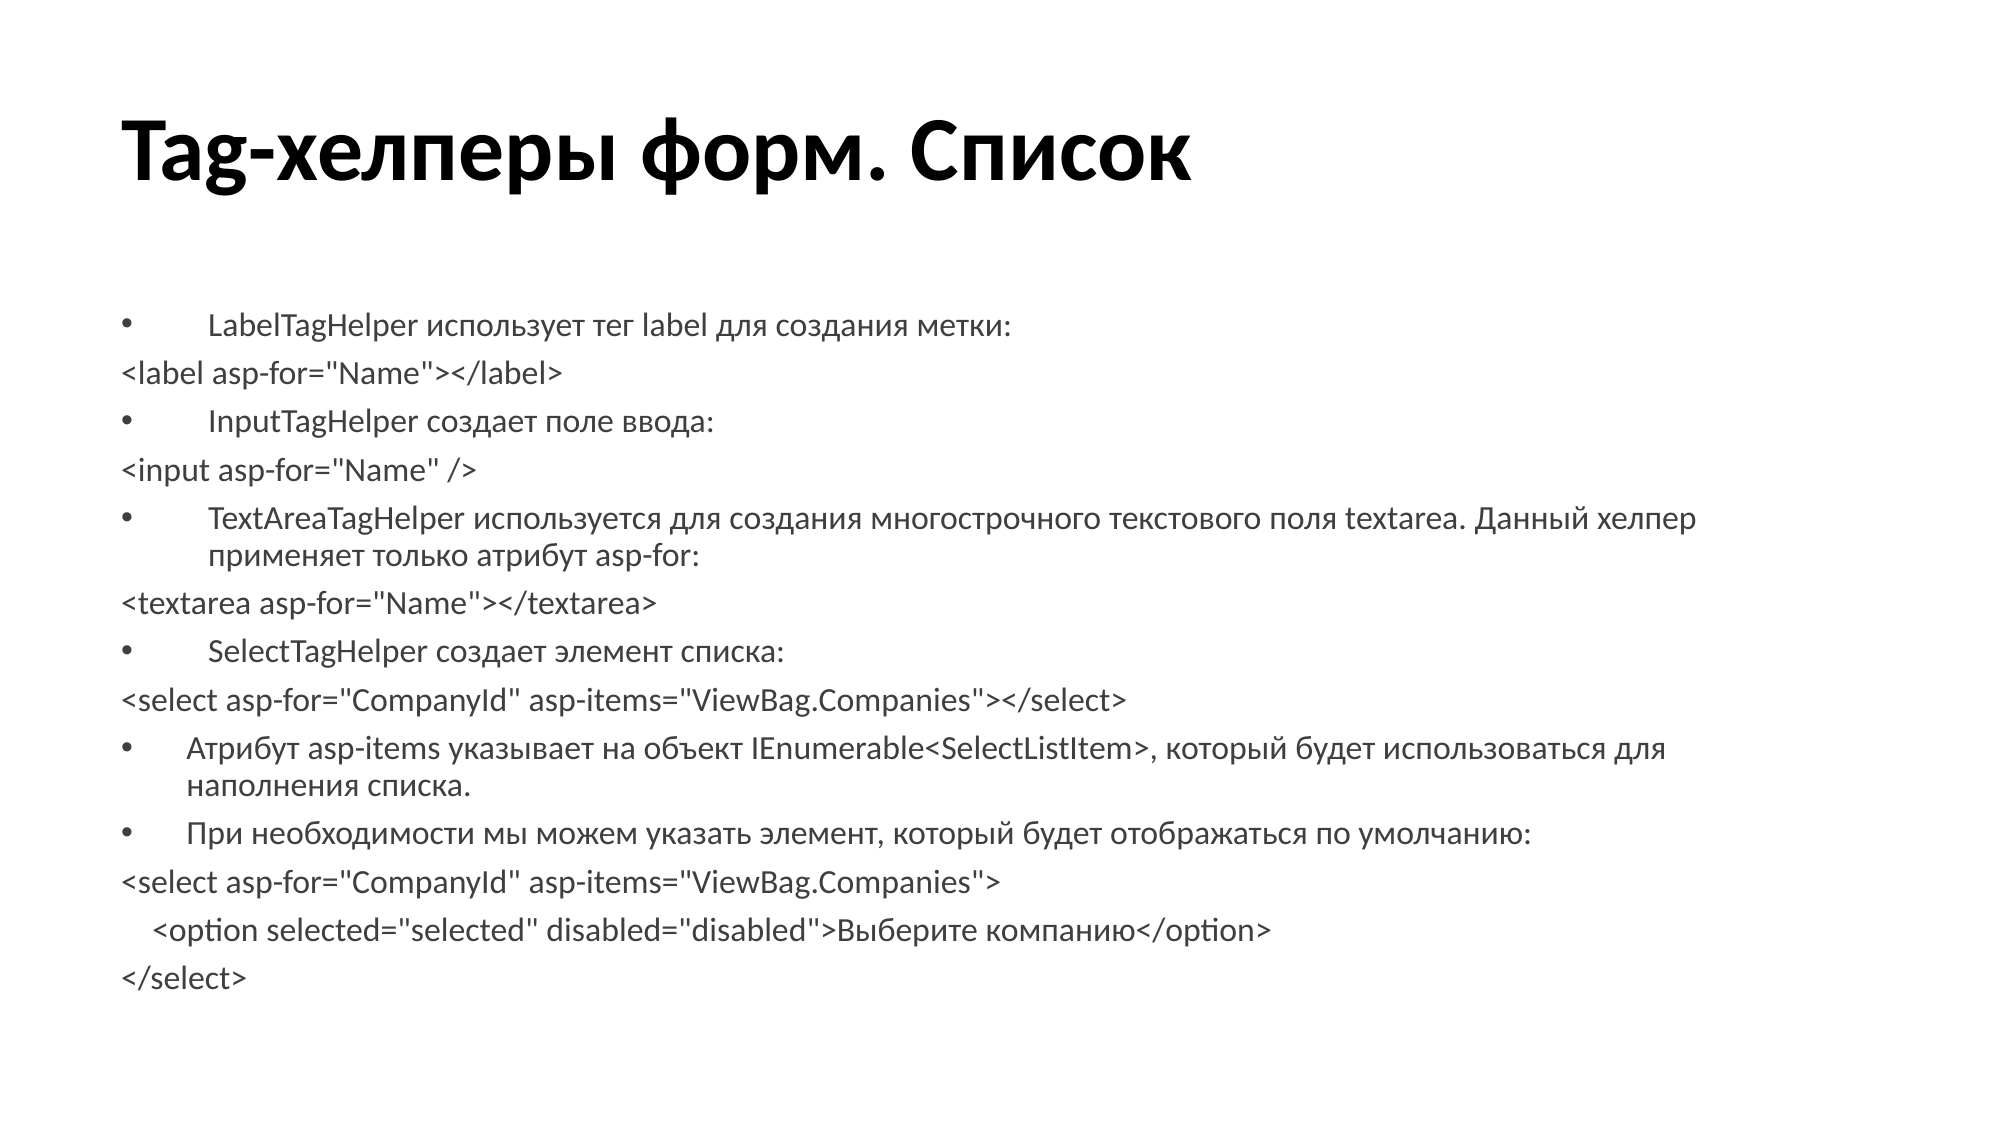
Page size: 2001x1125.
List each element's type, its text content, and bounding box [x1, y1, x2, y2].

title Tag-хелперы форм. Список [106, 42, 1832, 260]
list LabelTagHelper использует тег label для создания метки: <label asp-for="Name"></label> InputTagHelper создает поле ввода: <input asp-for="Name" /> TextAreaTagHelper используется для создания многострочного текстового поля textarea. Данный хелпер применяет только атрибут asp-for: <textarea asp-for="Name"></textarea> SelectTagHelper создает элемент списка: <select asp-for="CompanyId" asp-items="ViewBag.Companies"></select> Атрибут asp-items указывает на объект IEnumerable<SelectListItem>, который будет использоваться для наполнения списка. При необходимости мы можем указать элемент, который будет отображаться по умолчанию: <select asp-for="CompanyId" asp-items="ViewBag.Companies"> <option selected="selected" disabled="disabled">Выберите компанию</option> </select> [106, 299, 1832, 1014]
